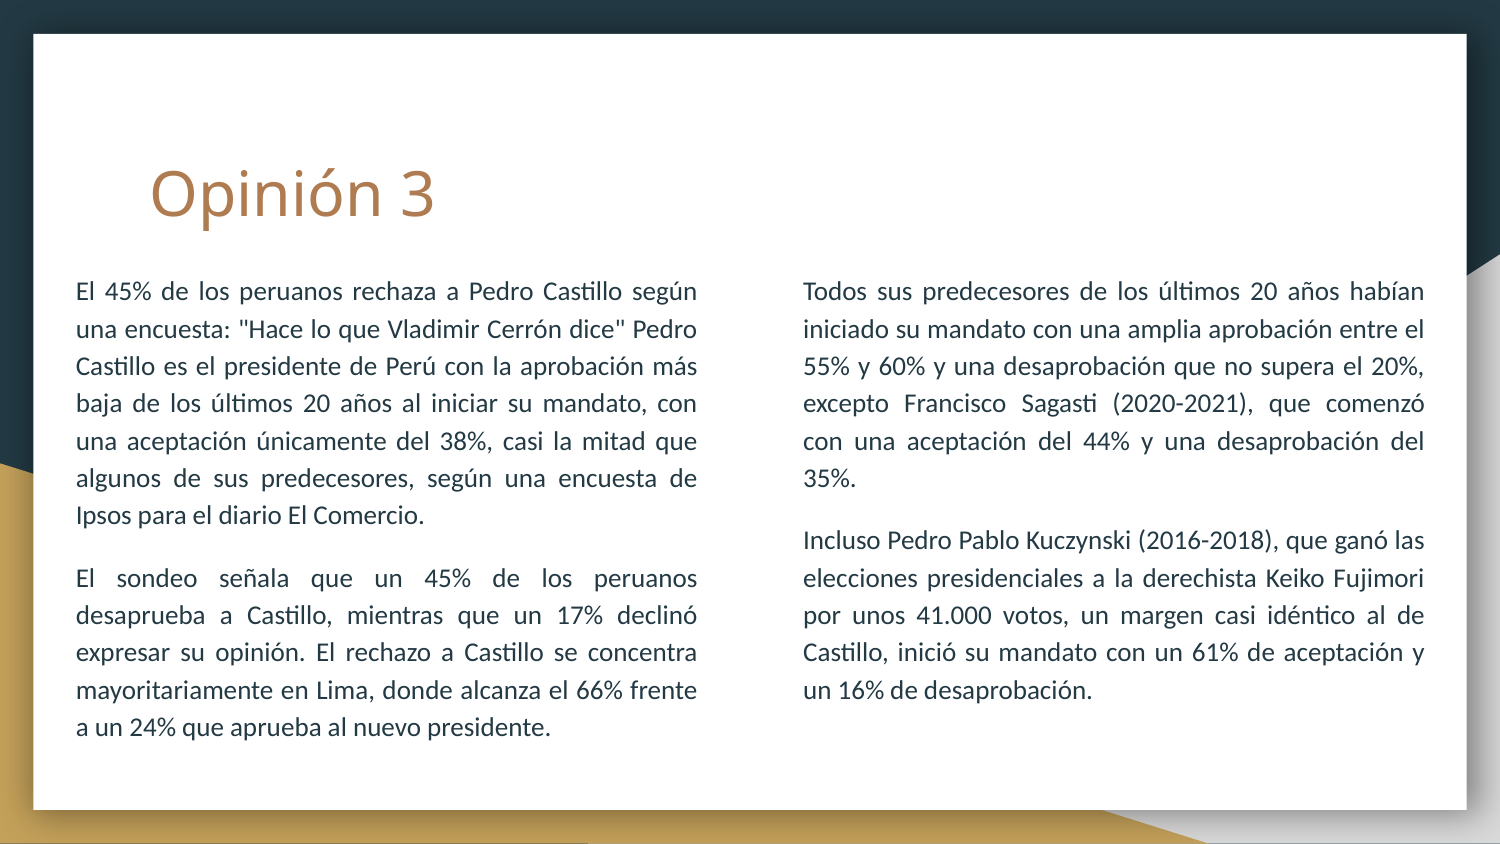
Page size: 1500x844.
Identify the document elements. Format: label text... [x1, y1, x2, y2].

title Opinión 3 [134, 138, 1366, 296]
list El 45% de los peruanos rechaza a Pedro Castillo según una encuesta: "Hace lo que Vladimir Cerrón dice" Pedro Castillo es el presidente de Perú con la aprobación más baja de los últimos 20 años al iniciar su mandato, con una aceptación únicamente del 38%, casi la mitad que algunos de sus predecesores, según una encuesta de Ipsos para el diario El Comercio. El sondeo señala que un 45% de los peruanos desaprueba a Castillo, mientras que un 17% declinó expresar su opinión. El rechazo a Castillo se concentra mayoritariamente en Lima, donde alcanza el 66% frente a un 24% que aprueba al nuevo presidente. [60, 253, 713, 774]
list Todos sus predecesores de los últimos 20 años habían iniciado su mandato con una amplia aprobación entre el 55% y 60% y una desaprobación que no supera el 20%, excepto Francisco Sagasti (2020-2021), que comenzó con una aceptación del 44% y una desaprobación del 35%. Incluso Pedro Pablo Kuczynski (2016-2018), que ganó las elecciones presidenciales a la derechista Keiko Fujimori por unos 41.000 votos, un margen casi idéntico al de Castillo, inició su mandato con un 61% de aceptación y un 16% de desaprobación. [788, 253, 1440, 774]
